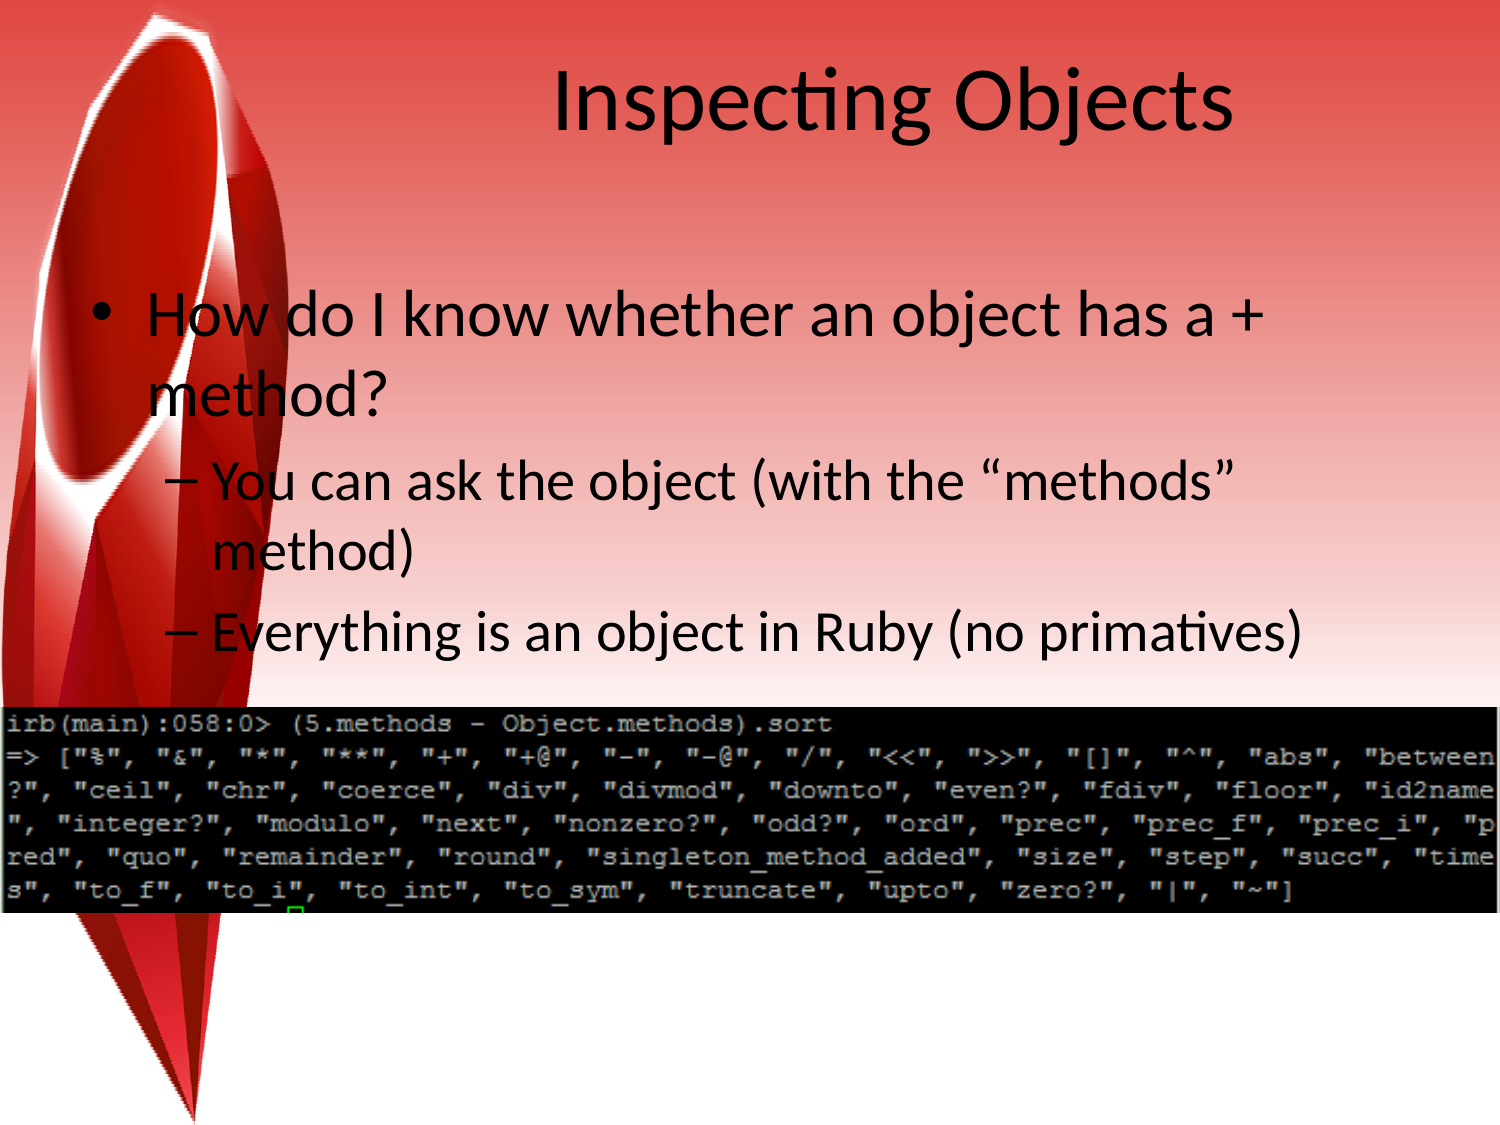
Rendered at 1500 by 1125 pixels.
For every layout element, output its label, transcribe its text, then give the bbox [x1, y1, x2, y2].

title Inspecting Objects [287, 0, 1500, 188]
list How do I know whether an object has a + method? You can ask the object (with the “methods” method) Everything is an object in Ruby (no primatives) [75, 262, 1425, 706]
picture [0, 0, 1500, 1125]
list How do I know whether an object has a + method? You can ask the object (with the “methods” method) Everything is an object in Ruby (no primatives) [75, 922, 1425, 1005]
